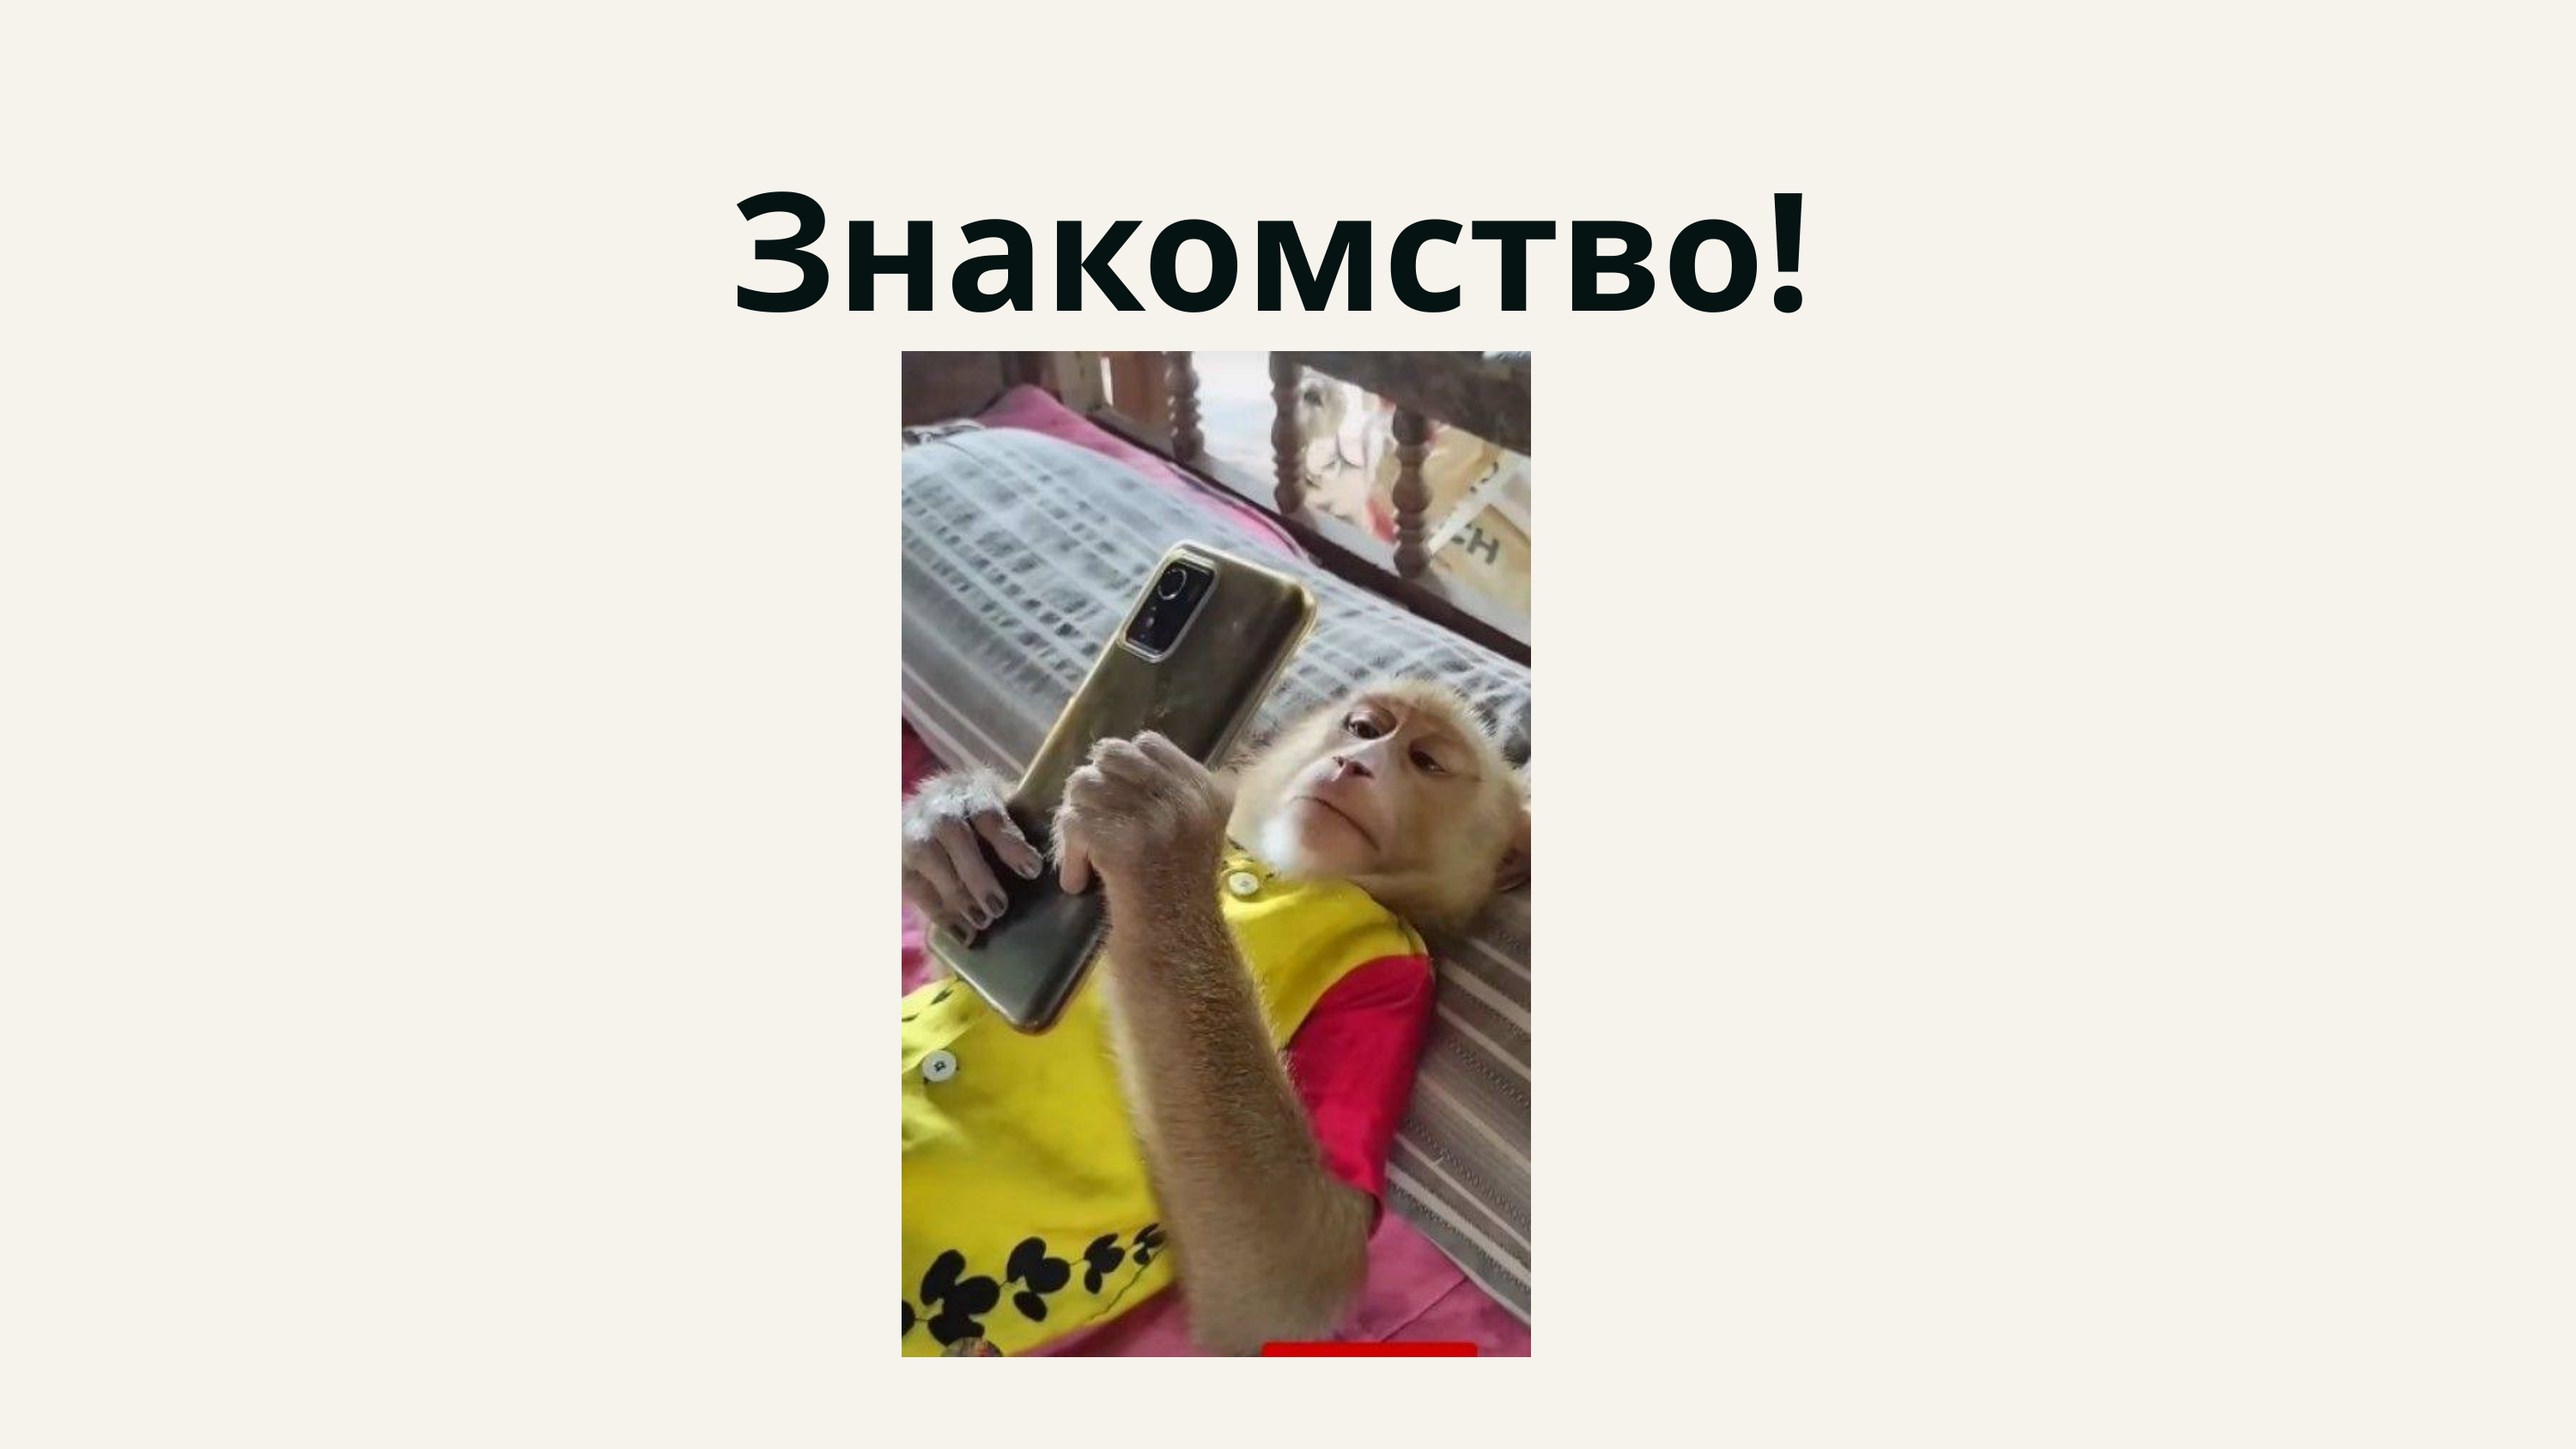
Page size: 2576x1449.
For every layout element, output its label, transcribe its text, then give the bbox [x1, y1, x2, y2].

text_box Знакомство! [729, 113, 2576, 344]
picture [901, 351, 1531, 1357]
